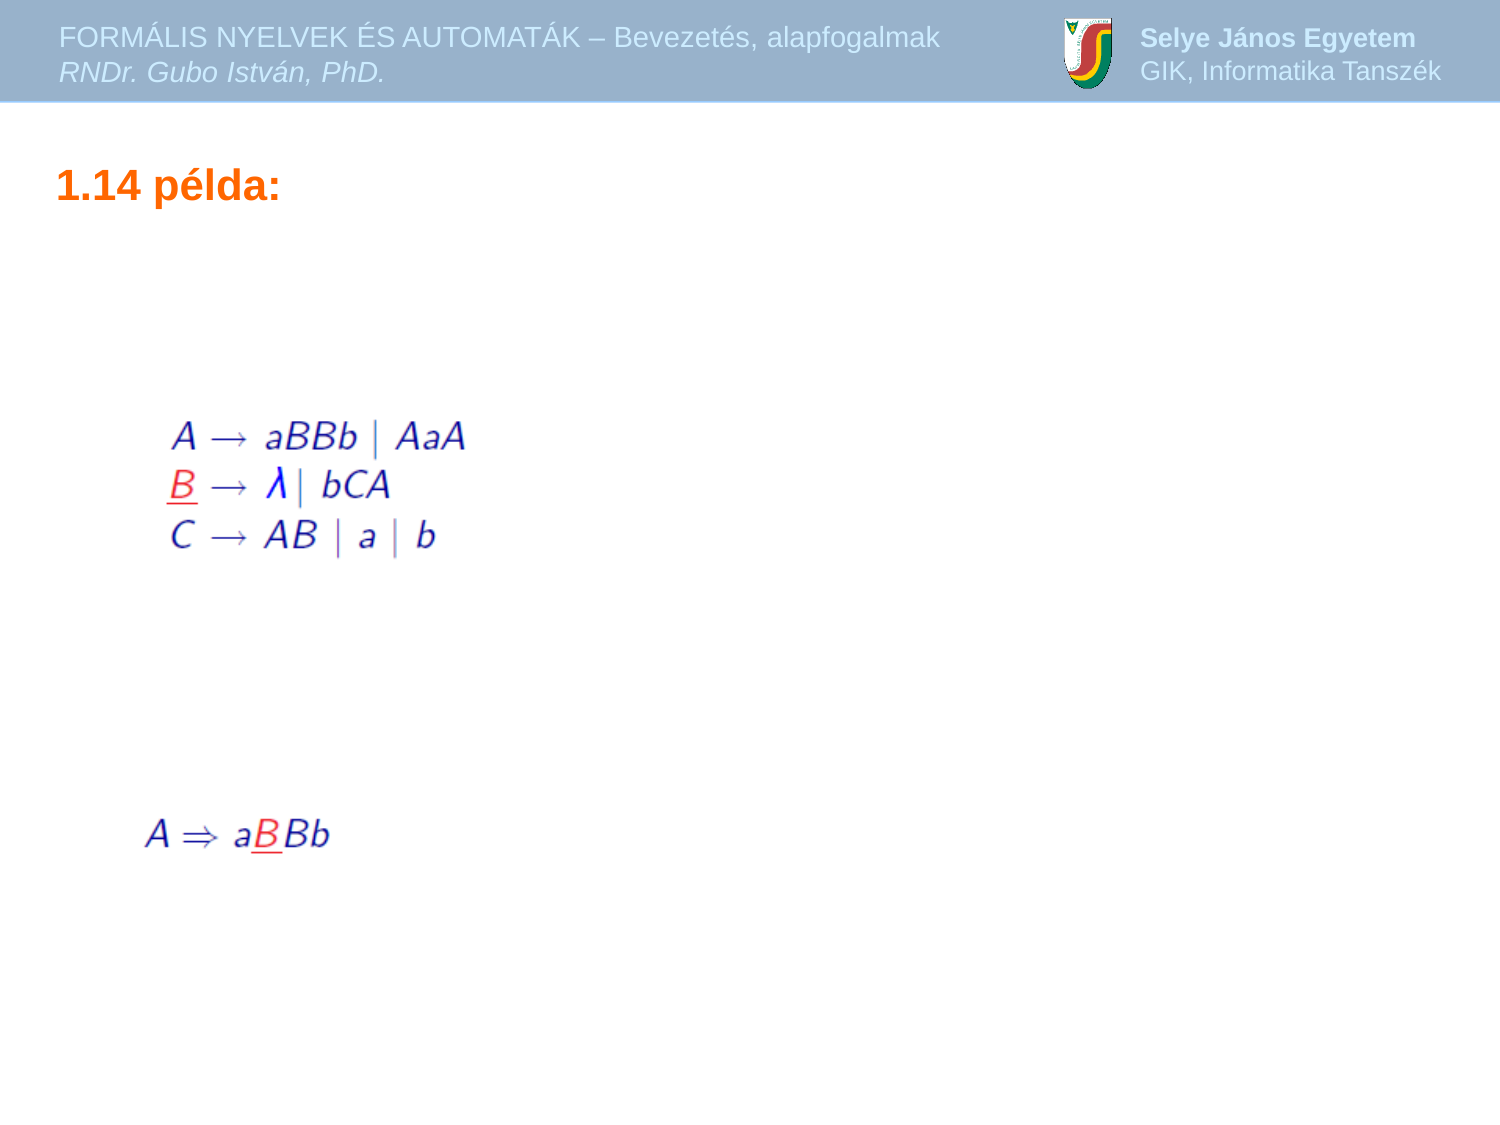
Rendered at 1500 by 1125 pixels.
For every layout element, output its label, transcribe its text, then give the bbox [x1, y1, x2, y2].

picture [134, 215, 1366, 910]
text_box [0, 0, 1500, 102]
text_box 1.14 példa: [41, 148, 1459, 217]
